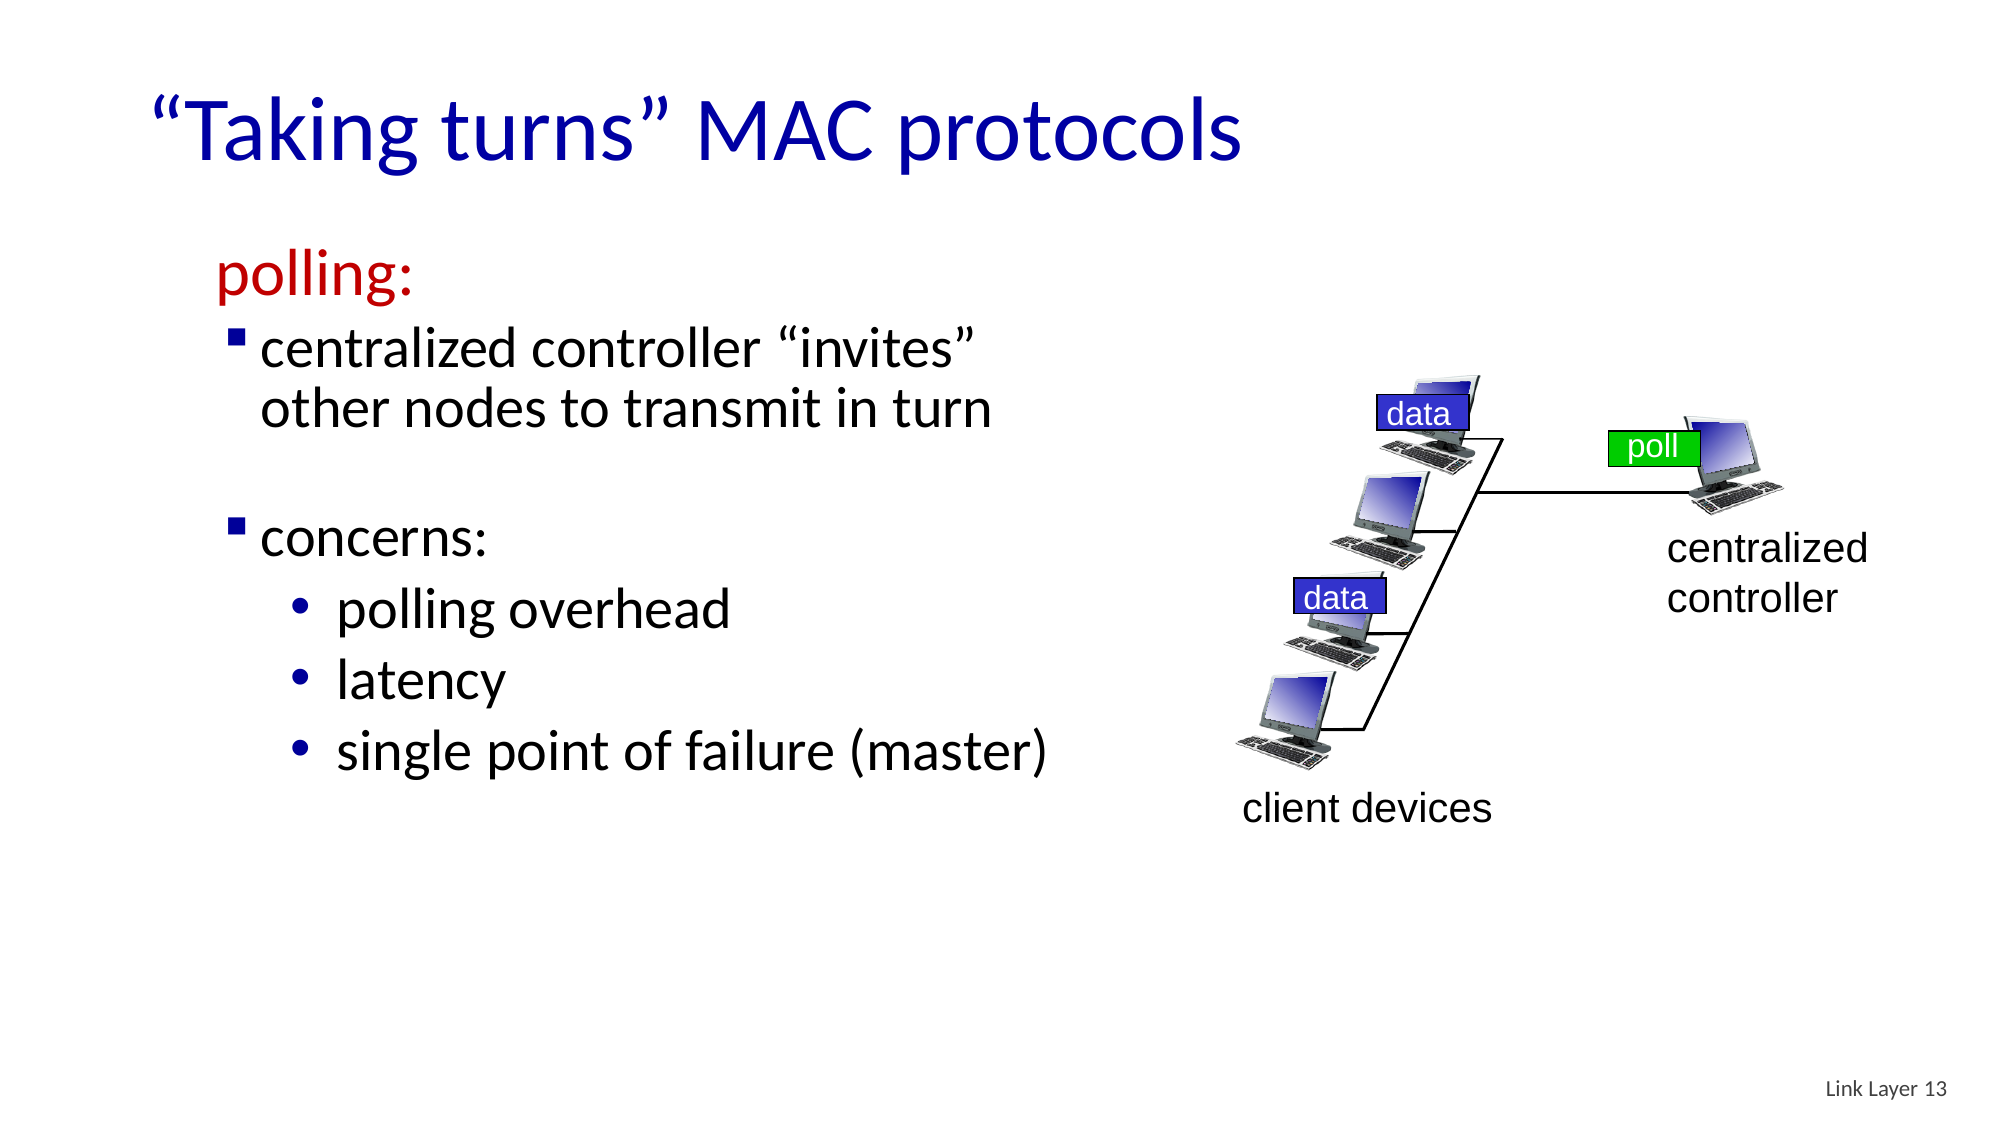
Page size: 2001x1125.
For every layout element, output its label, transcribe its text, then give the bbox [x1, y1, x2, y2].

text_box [1680, 411, 1809, 523]
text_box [1258, 566, 1363, 679]
text_box polling: centralized controller “invites” other nodes to transmit in turn concerns: polling overhead latency single point of failure (master) [199, 233, 1100, 1064]
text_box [1288, 568, 1363, 624]
text_box client devices [1227, 773, 1508, 839]
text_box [1363, 438, 1503, 730]
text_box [1210, 666, 1339, 778]
title “Taking turns” MAC protocols [131, 57, 1857, 205]
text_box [1304, 466, 1363, 568]
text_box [1354, 370, 1483, 483]
slide_number Link Layer 13 [1512, 1056, 1963, 1117]
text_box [1608, 417, 1701, 473]
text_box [1371, 385, 1470, 438]
text_box centralized controller [1652, 513, 1913, 629]
